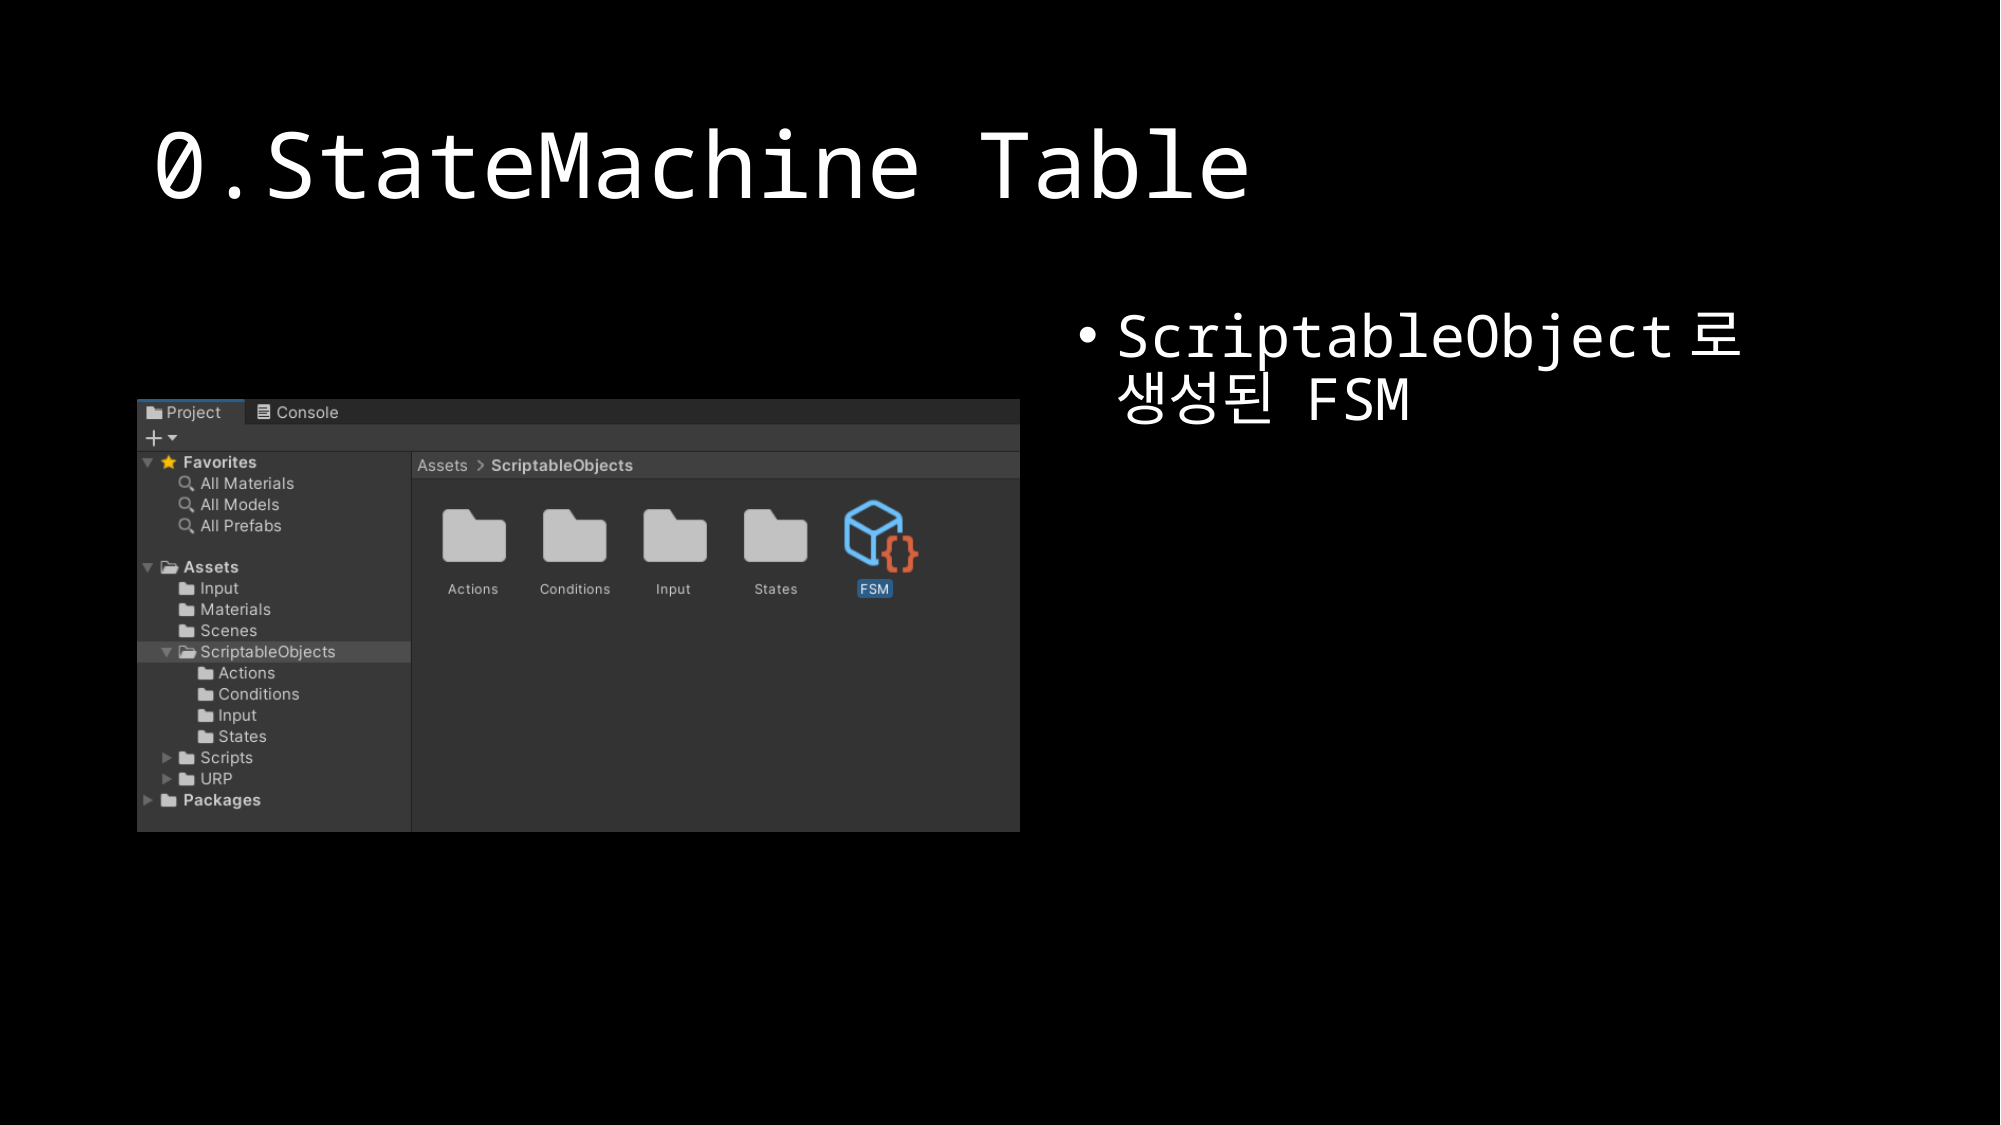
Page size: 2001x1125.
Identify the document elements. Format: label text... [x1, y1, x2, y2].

title 0.StateMachine Table [137, 59, 1863, 278]
list ScriptableObject로 생성된 FSM [1062, 299, 1863, 1014]
picture [137, 399, 1020, 832]
